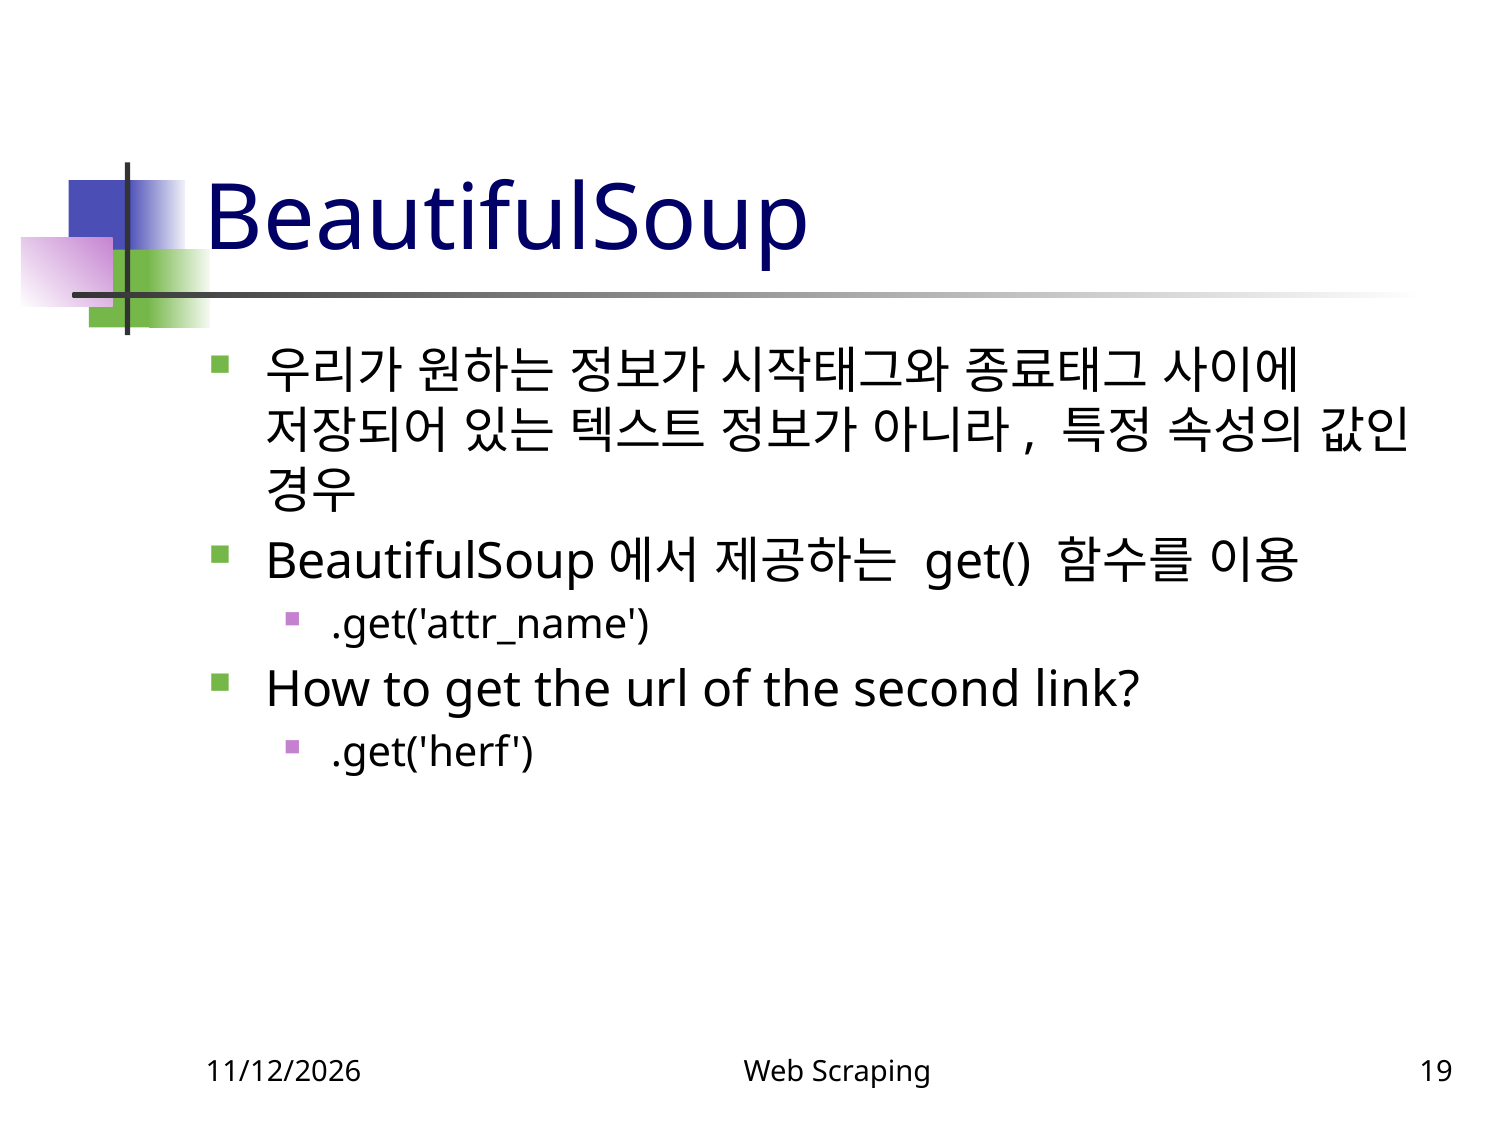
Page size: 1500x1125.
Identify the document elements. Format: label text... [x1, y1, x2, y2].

slide_number 19 [1155, 1024, 1468, 1100]
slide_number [190, 1024, 504, 1100]
footer Web Scraping [600, 1024, 1075, 1100]
list 우리가 원하는 정보가 시작태그와 종료태그 사이에 저장되어 있는 텍스트 정보가 아니라, 특정 속성의 값인 경우 BeautifulSoup에서 제공하는 get() 함수를 이용 .get('attr_name') How to get the url of the second link? .get('herf') [193, 331, 1469, 1006]
title BeautifulSoup [188, 35, 1468, 275]
